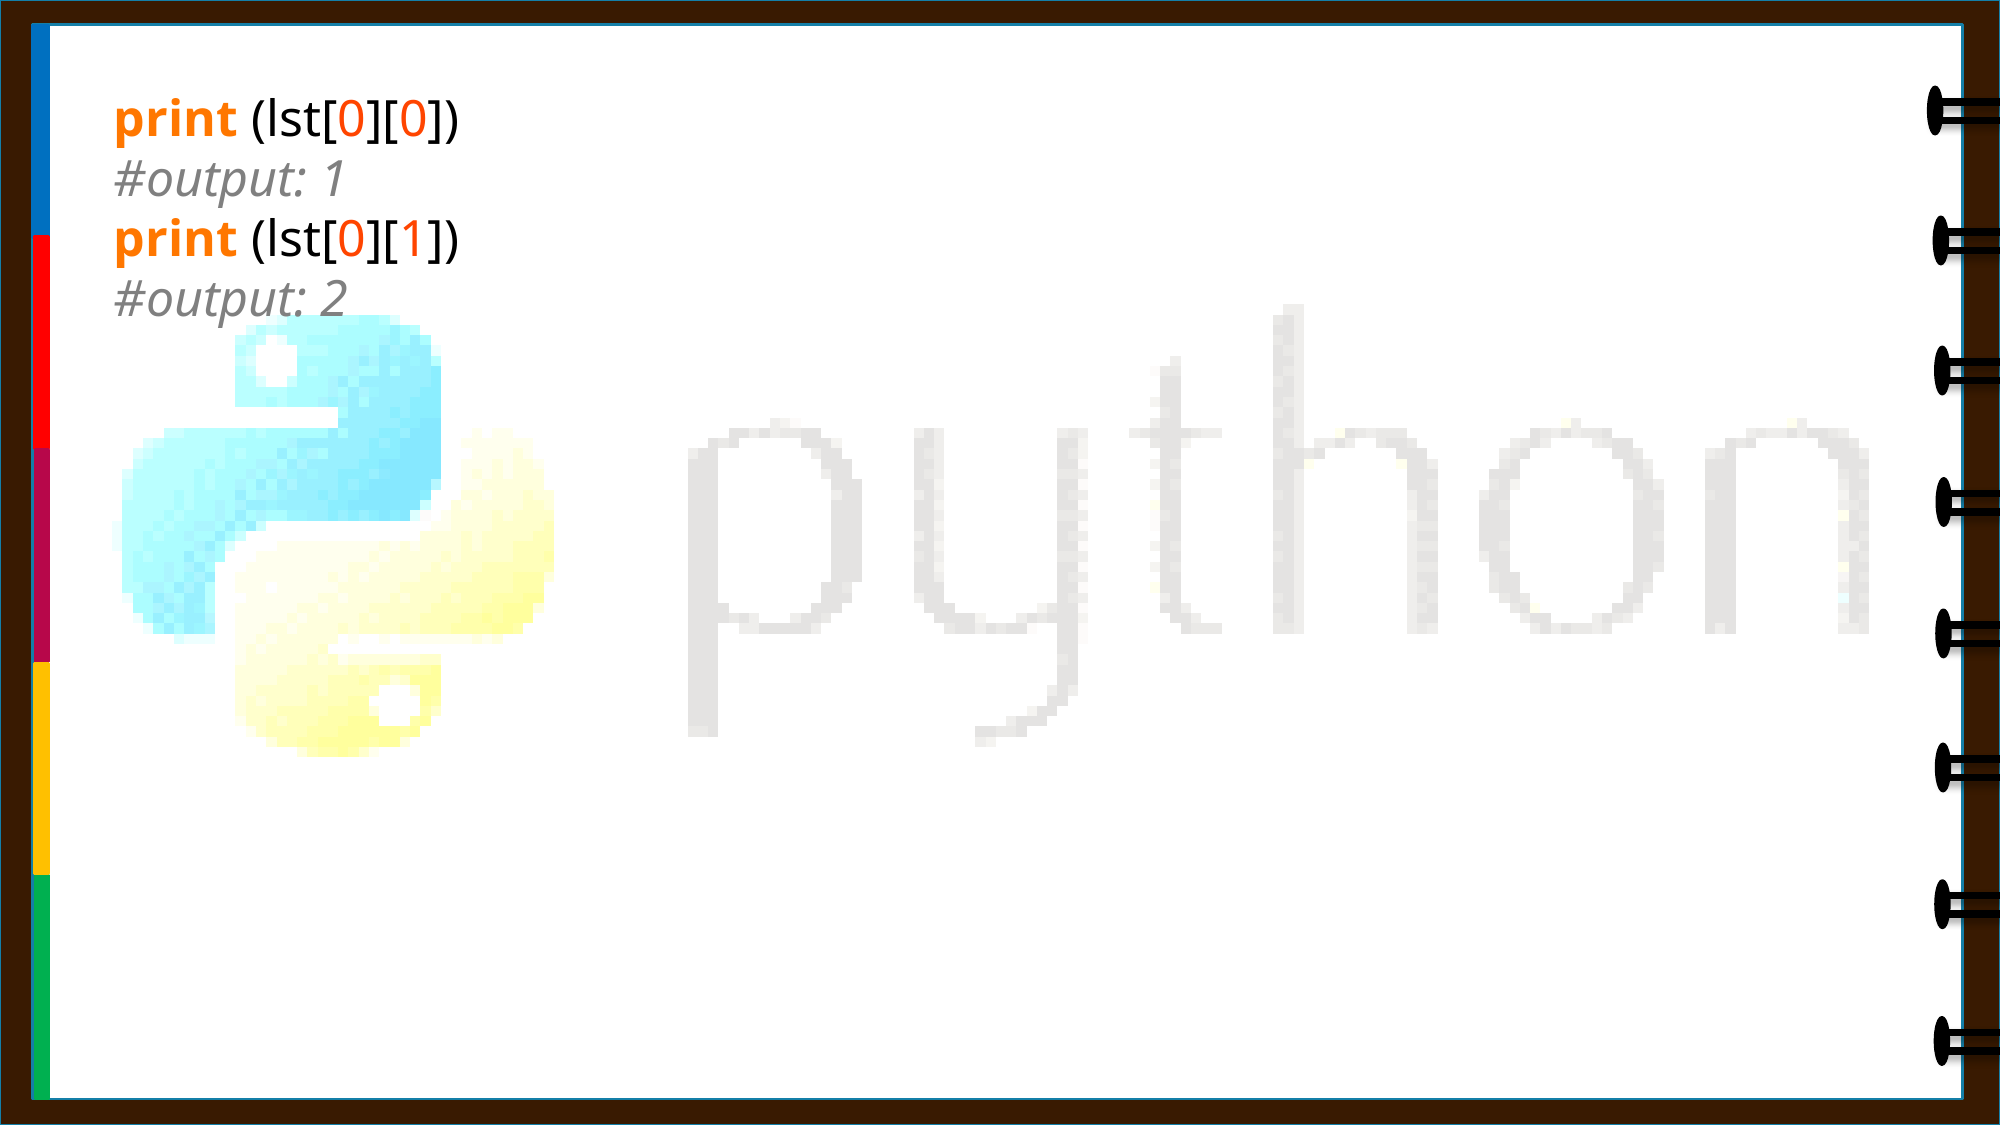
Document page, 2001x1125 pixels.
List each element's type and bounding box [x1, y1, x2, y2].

text_box [0, 0, 2000, 1125]
